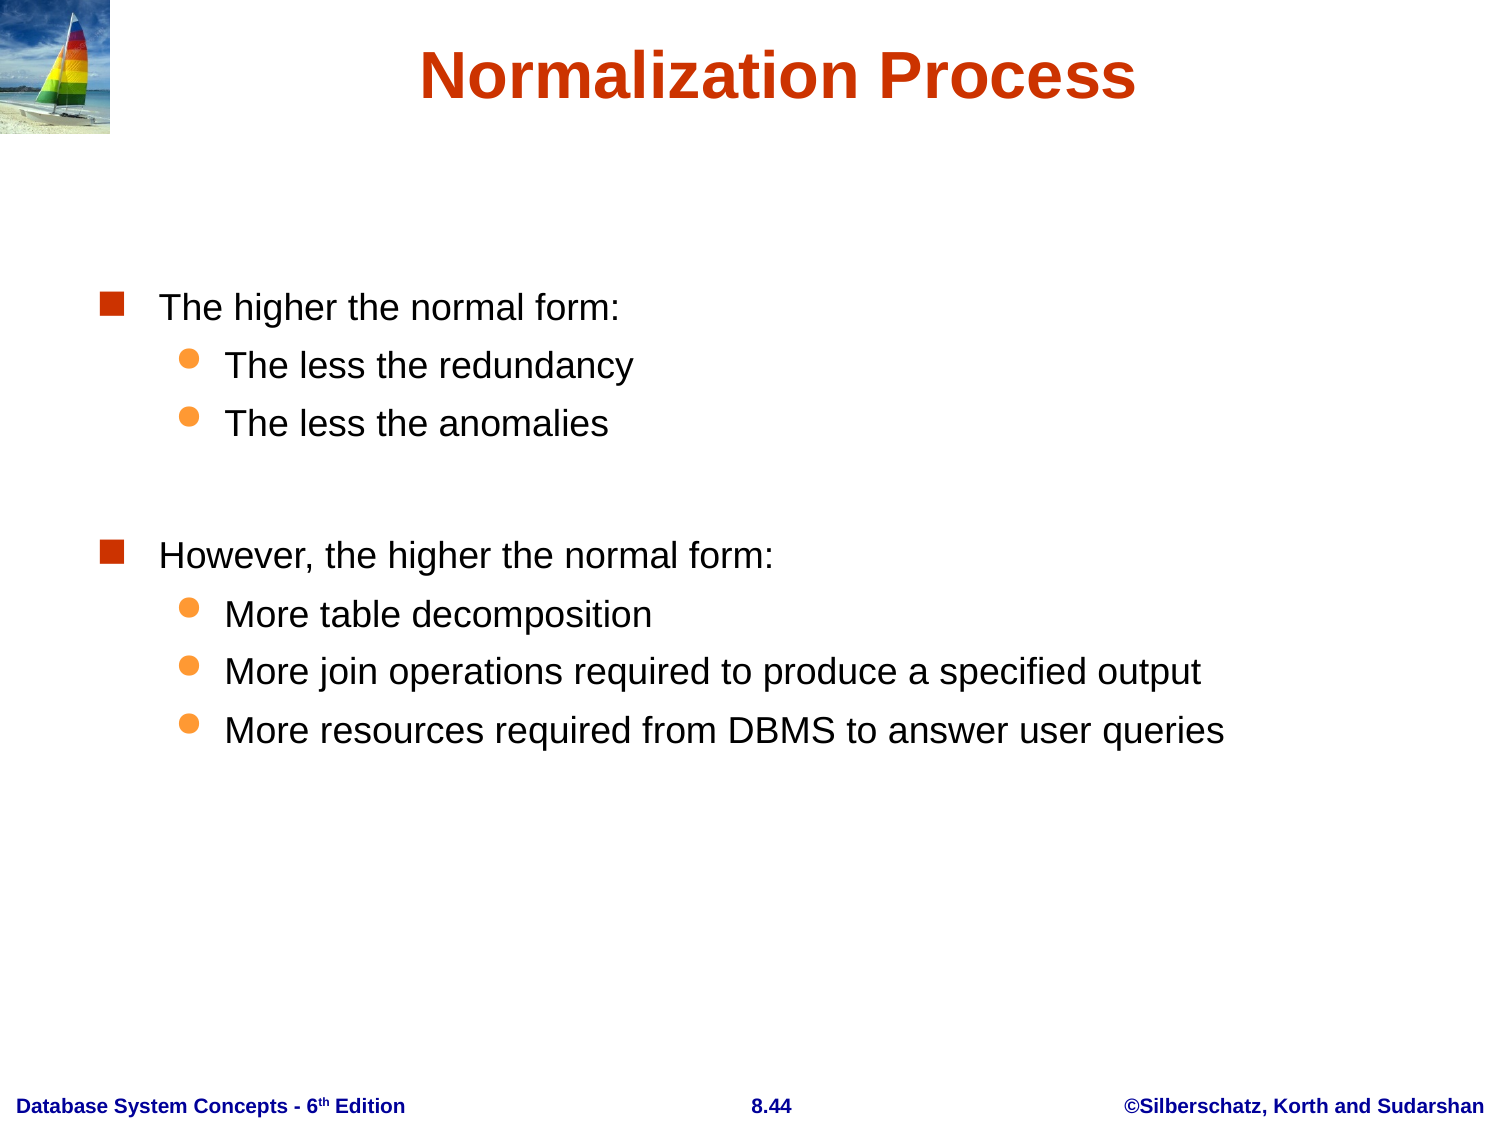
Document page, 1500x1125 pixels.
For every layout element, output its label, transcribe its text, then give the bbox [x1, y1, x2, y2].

picture [0, 0, 110, 134]
title Normalization Process [126, 19, 1451, 120]
list The higher the normal form: The less the redundancy The less the anomalies However, the higher the normal form: More table decomposition More join operations required to produce a specified output More resources required from DBMS to answer user queries [87, 275, 1413, 1042]
